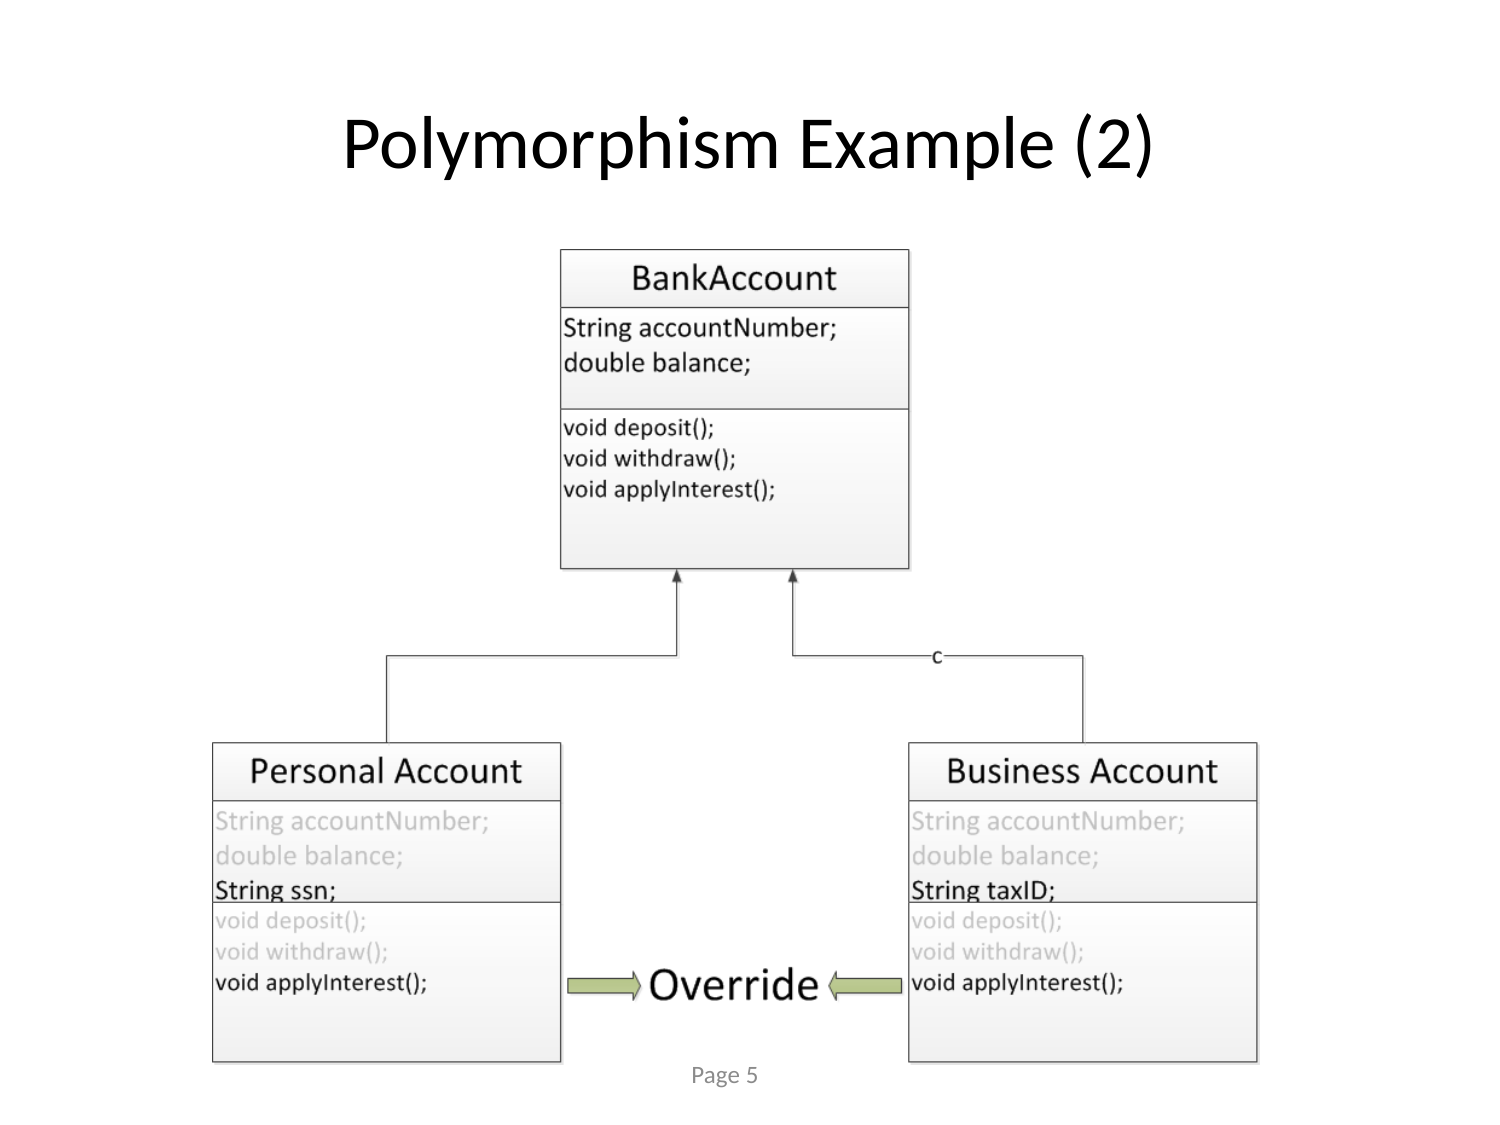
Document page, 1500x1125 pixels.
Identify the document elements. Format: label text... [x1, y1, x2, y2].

text_box Page 5 [487, 1073, 963, 1104]
title Polymorphism Example (2) [75, 45, 1425, 233]
picture [212, 249, 1260, 1065]
